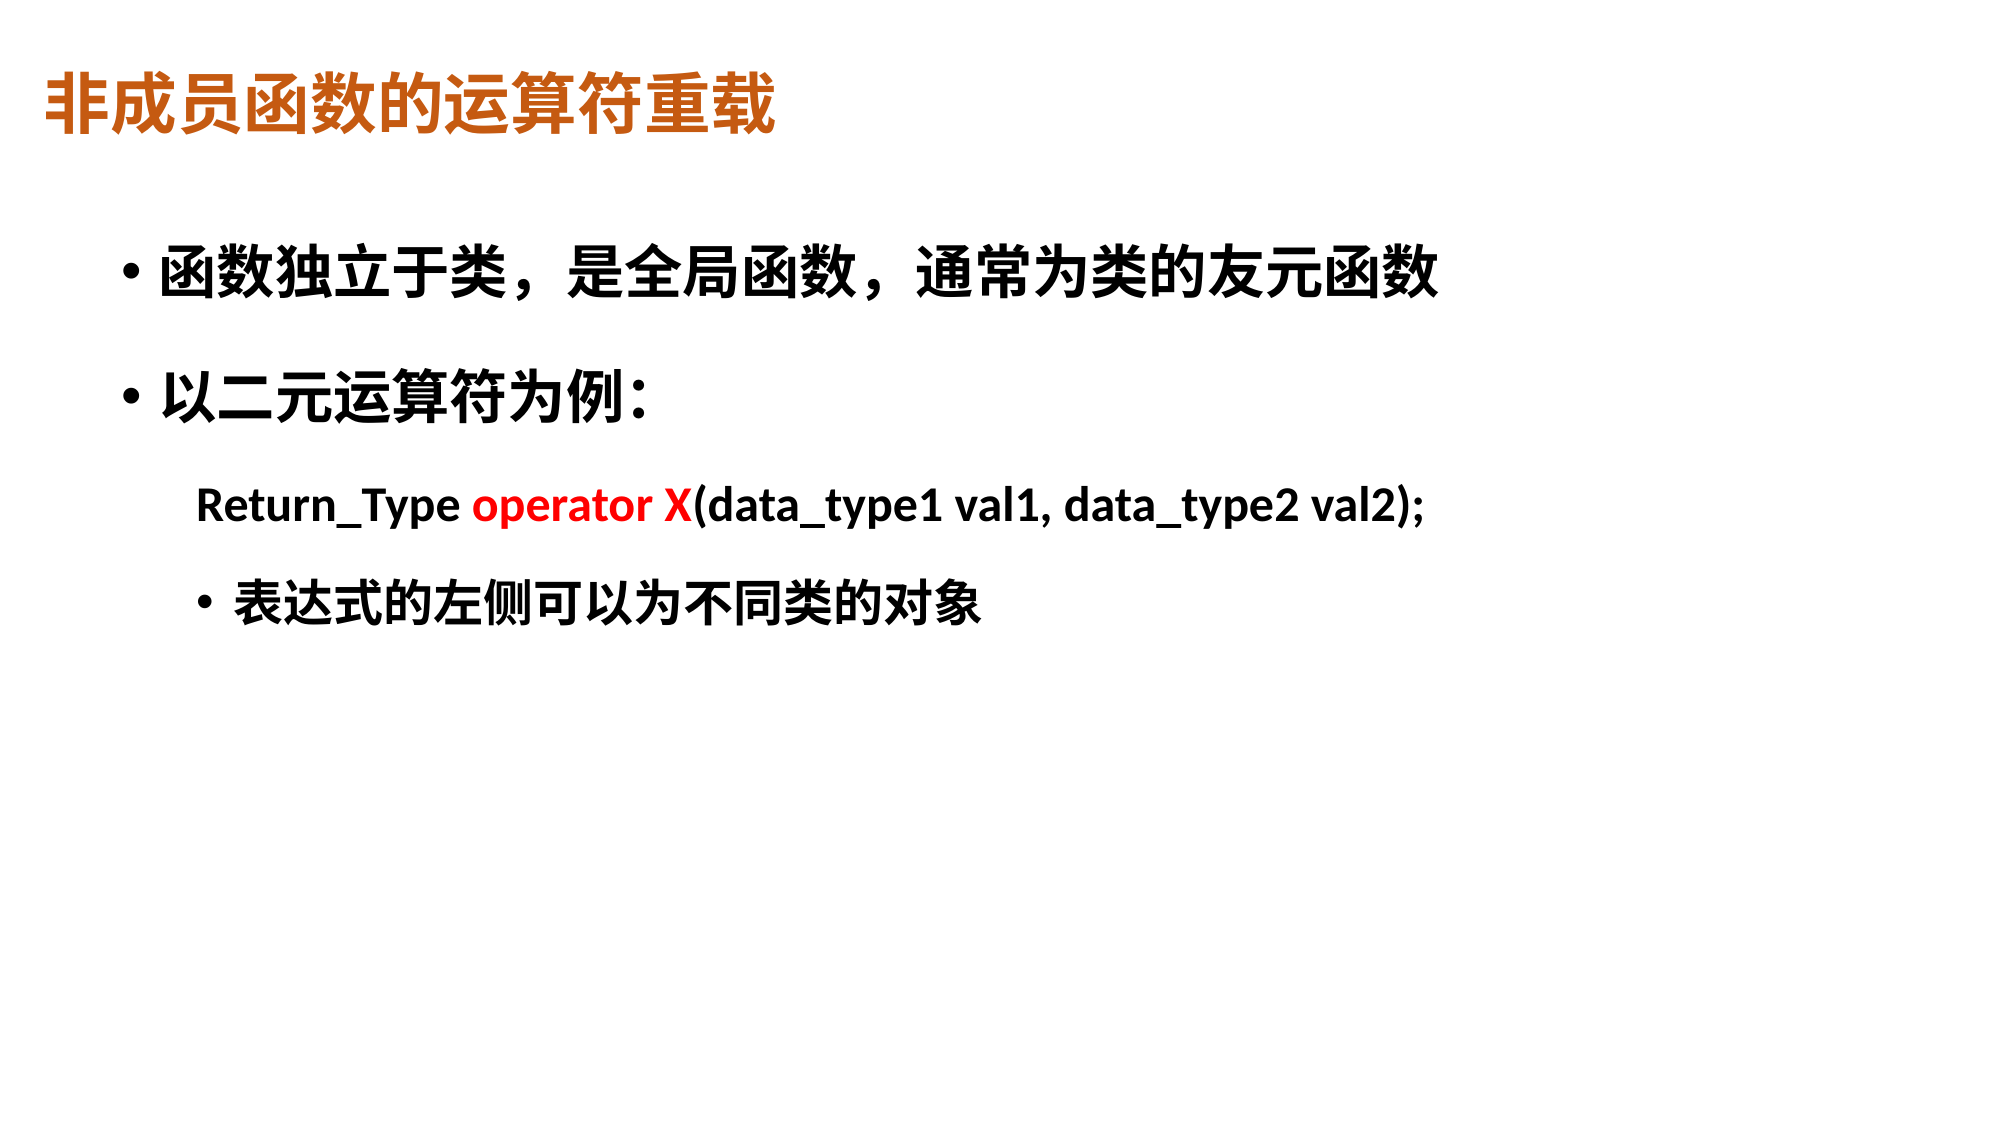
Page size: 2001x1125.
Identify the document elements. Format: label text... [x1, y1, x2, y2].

list 函数独立于类，是全局函数，通常为类的友元函数 以二元运算符为例： Return_Type operator X(data_type1 val1, data_type2 val2); 表达式的左侧可以为不同类的对象 [105, 192, 1885, 973]
title 非成员函数的运算符重载 [28, 29, 1754, 184]
